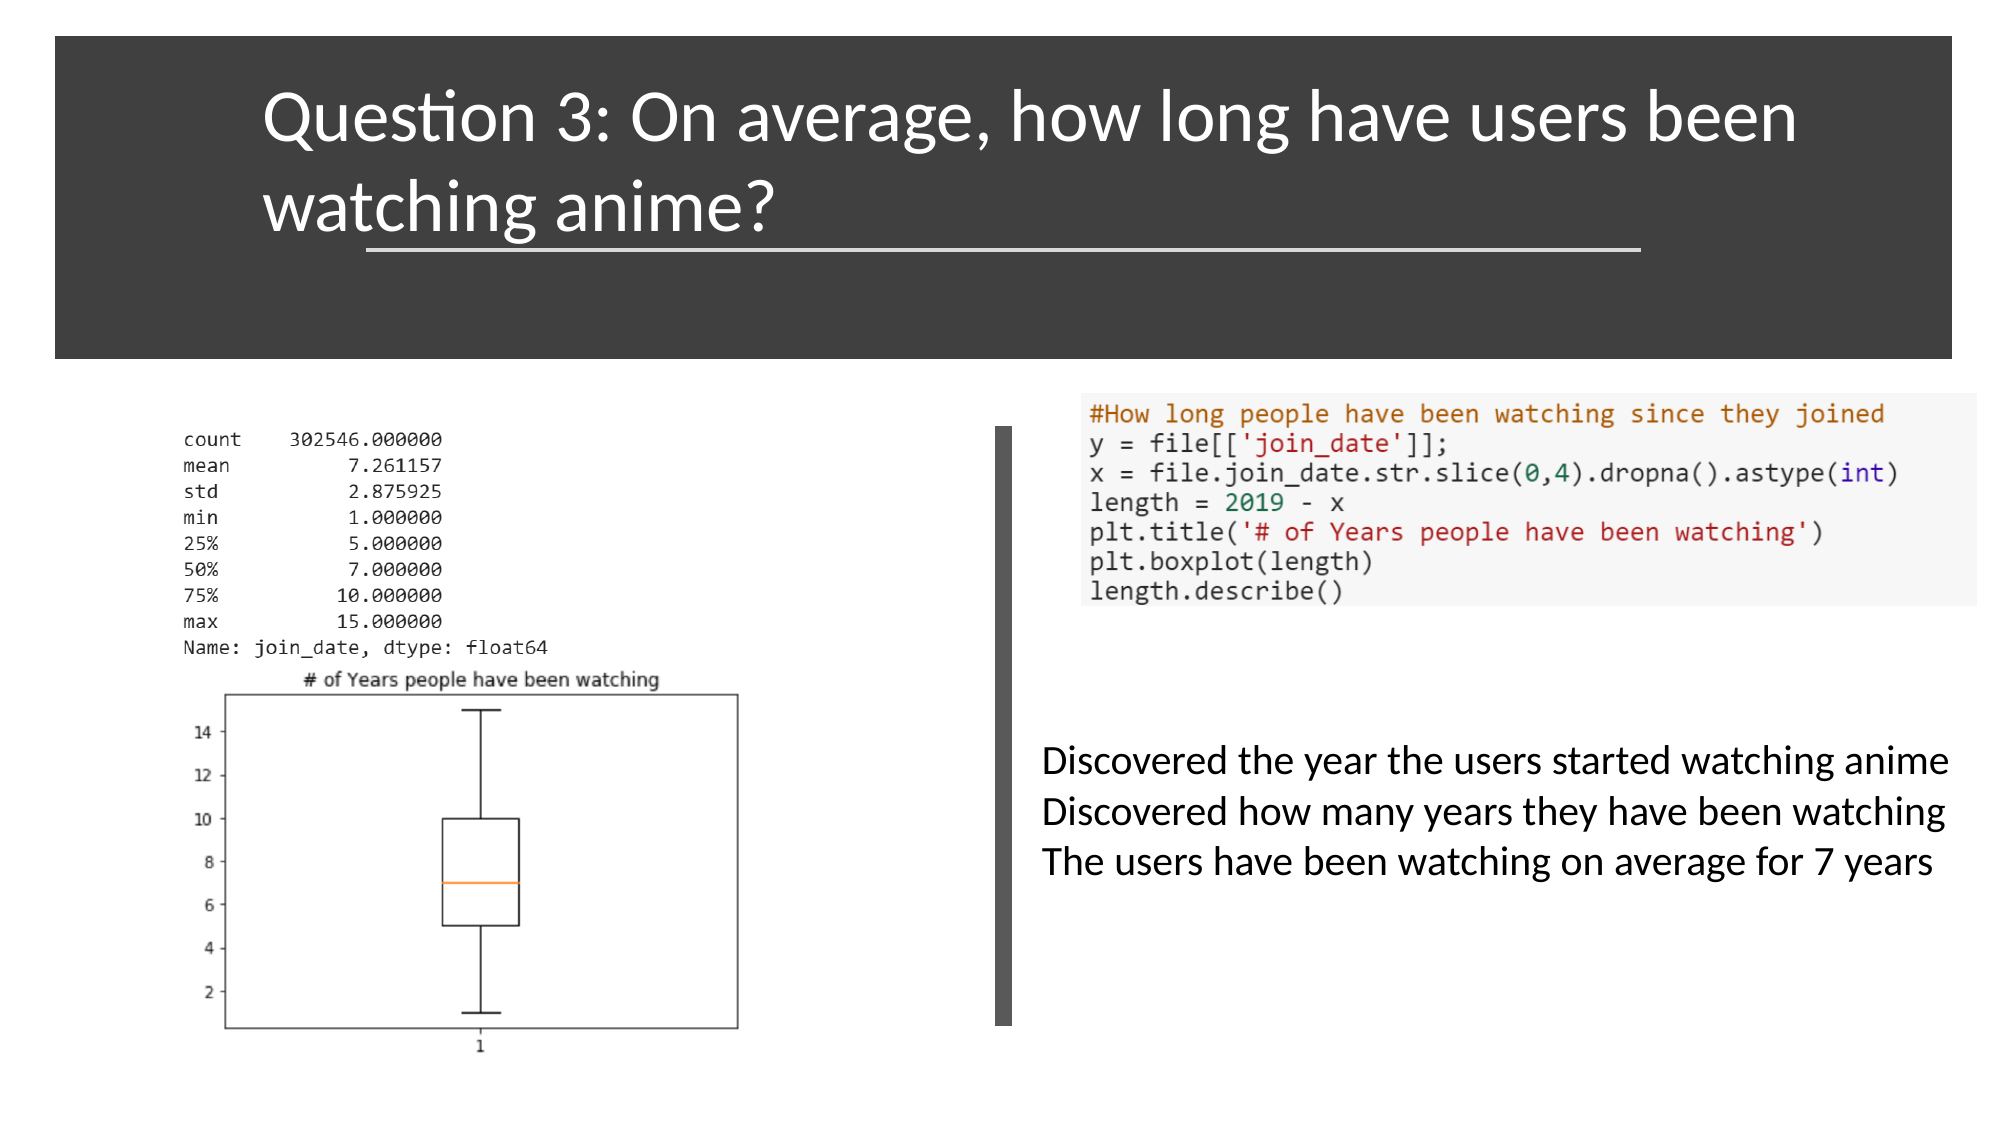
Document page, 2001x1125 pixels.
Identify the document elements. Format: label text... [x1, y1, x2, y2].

picture [1081, 393, 1977, 606]
text_box [64, 45, 1942, 350]
text_box Question 3: On average, how long have users been watching anime? [247, 59, 1917, 254]
text_box Discovered the year the users started watching anime Discovered how many years they have been watching The users have been watching on average for 7 years [1027, 725, 2000, 936]
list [172, 423, 807, 1080]
